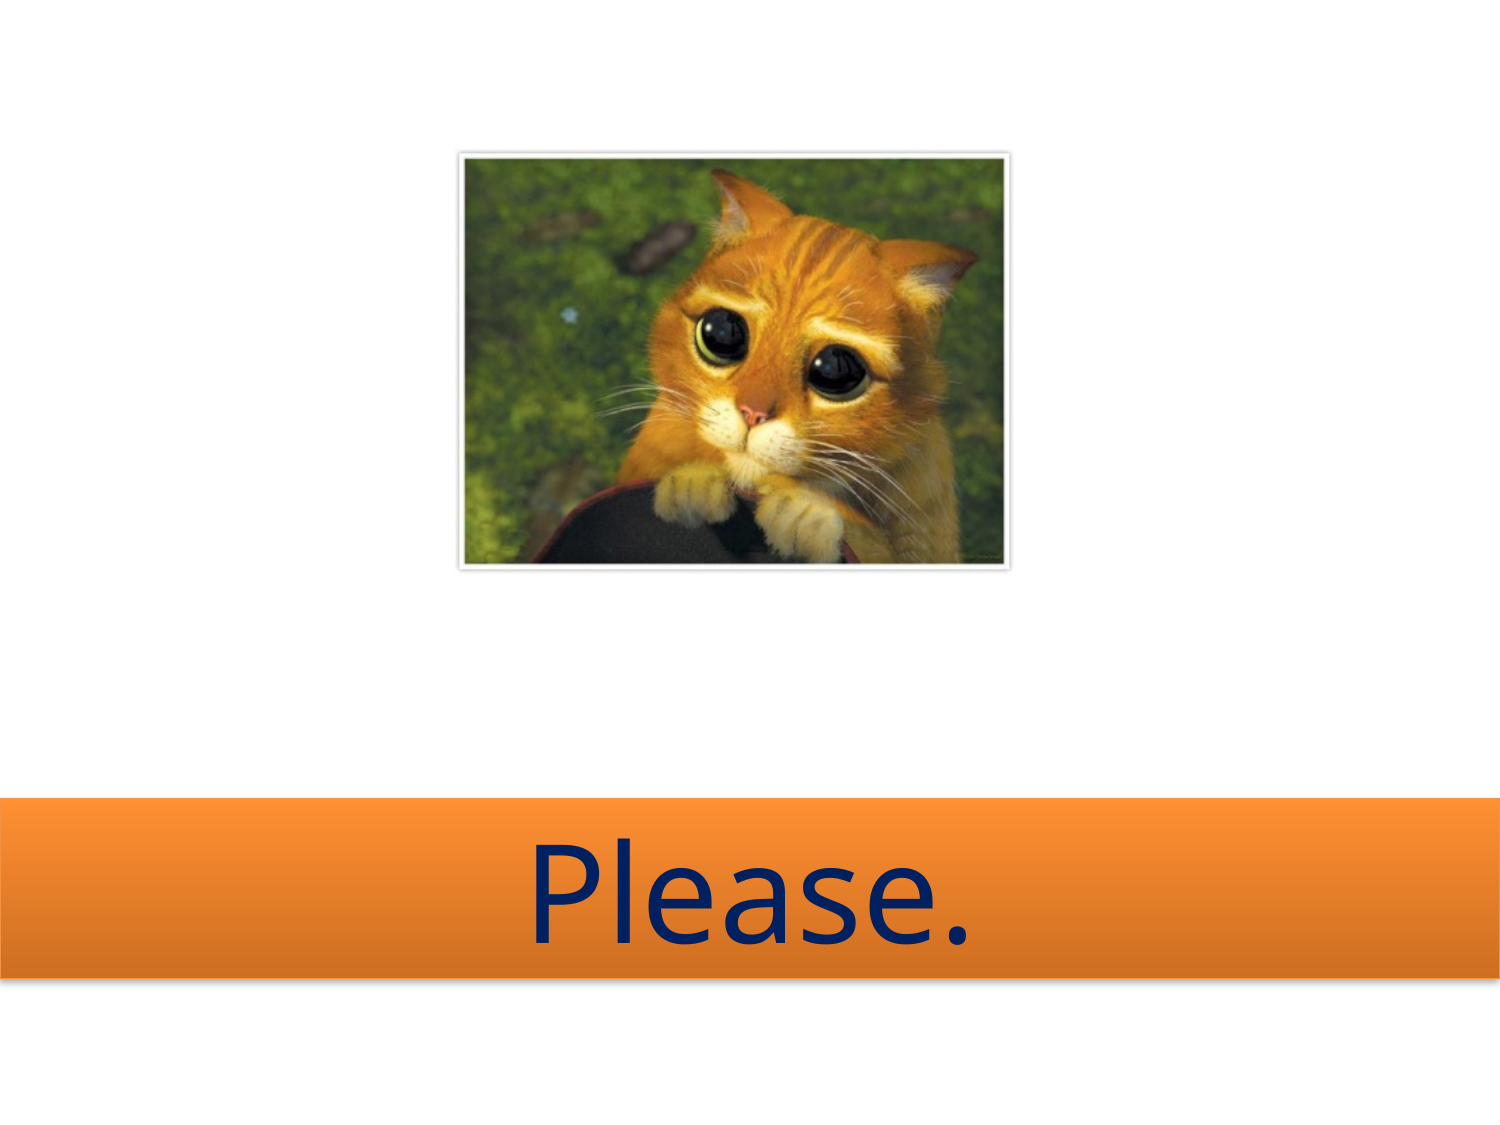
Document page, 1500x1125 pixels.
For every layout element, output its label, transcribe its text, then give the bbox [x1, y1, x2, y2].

picture [454, 148, 1015, 575]
text_box Please. [0, 798, 1500, 979]
